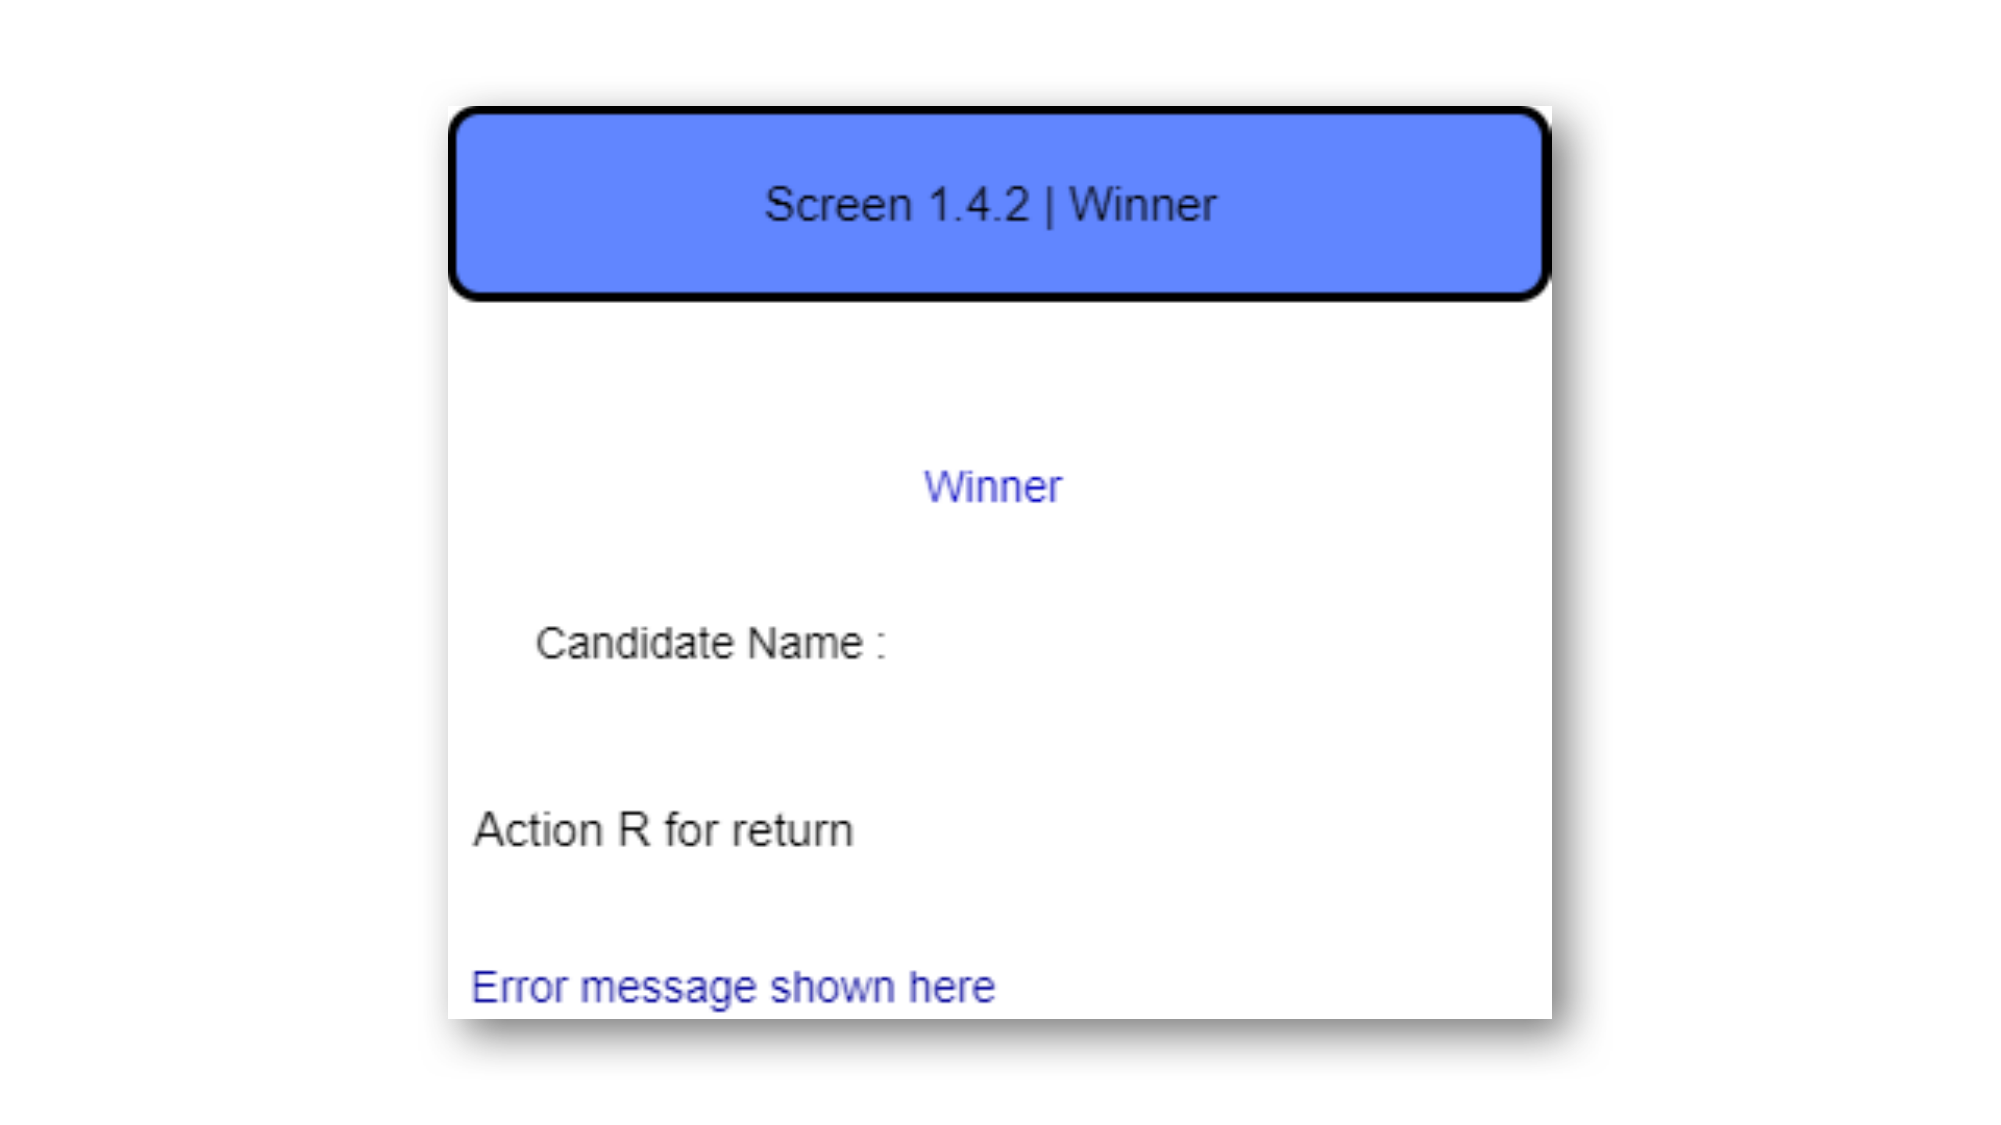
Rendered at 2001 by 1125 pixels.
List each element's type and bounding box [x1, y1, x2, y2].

picture [448, 106, 1552, 1019]
